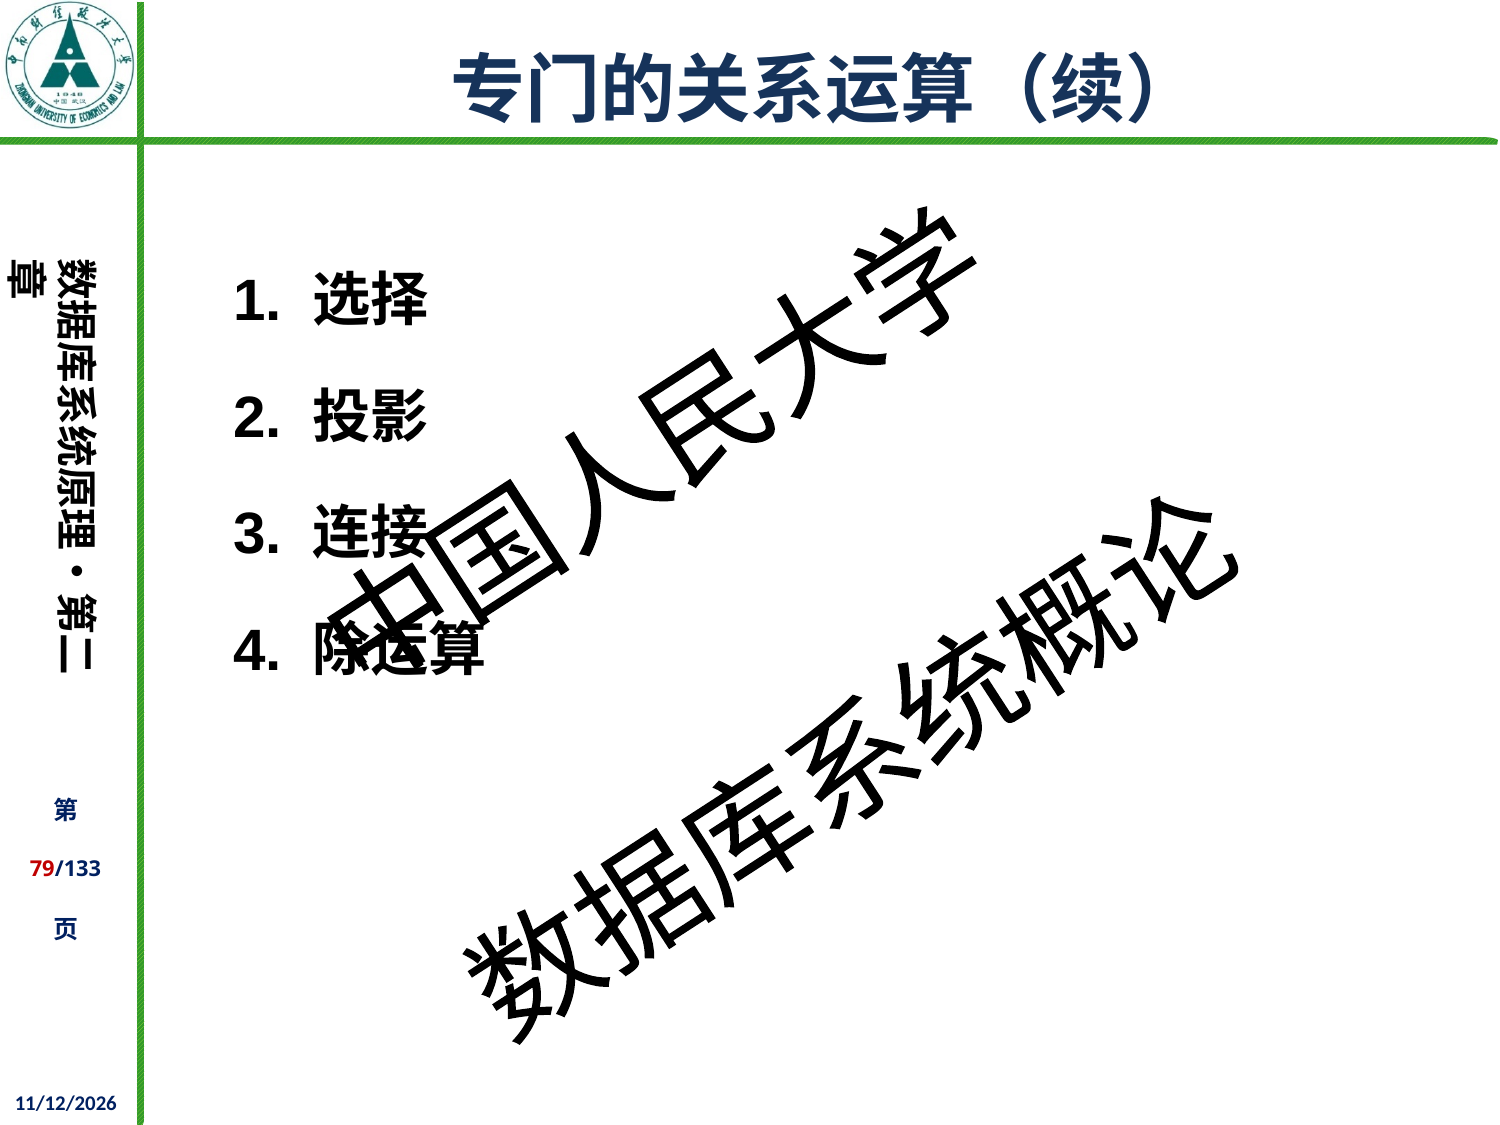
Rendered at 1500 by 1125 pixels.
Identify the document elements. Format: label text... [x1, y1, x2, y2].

picture [1, 0, 136, 129]
title 专门的关系运算（续） [157, 0, 1495, 181]
list 1. 选择 2. 投影 3. 连接 4. 除运算 [157, 219, 1495, 1017]
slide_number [0, 1082, 136, 1125]
